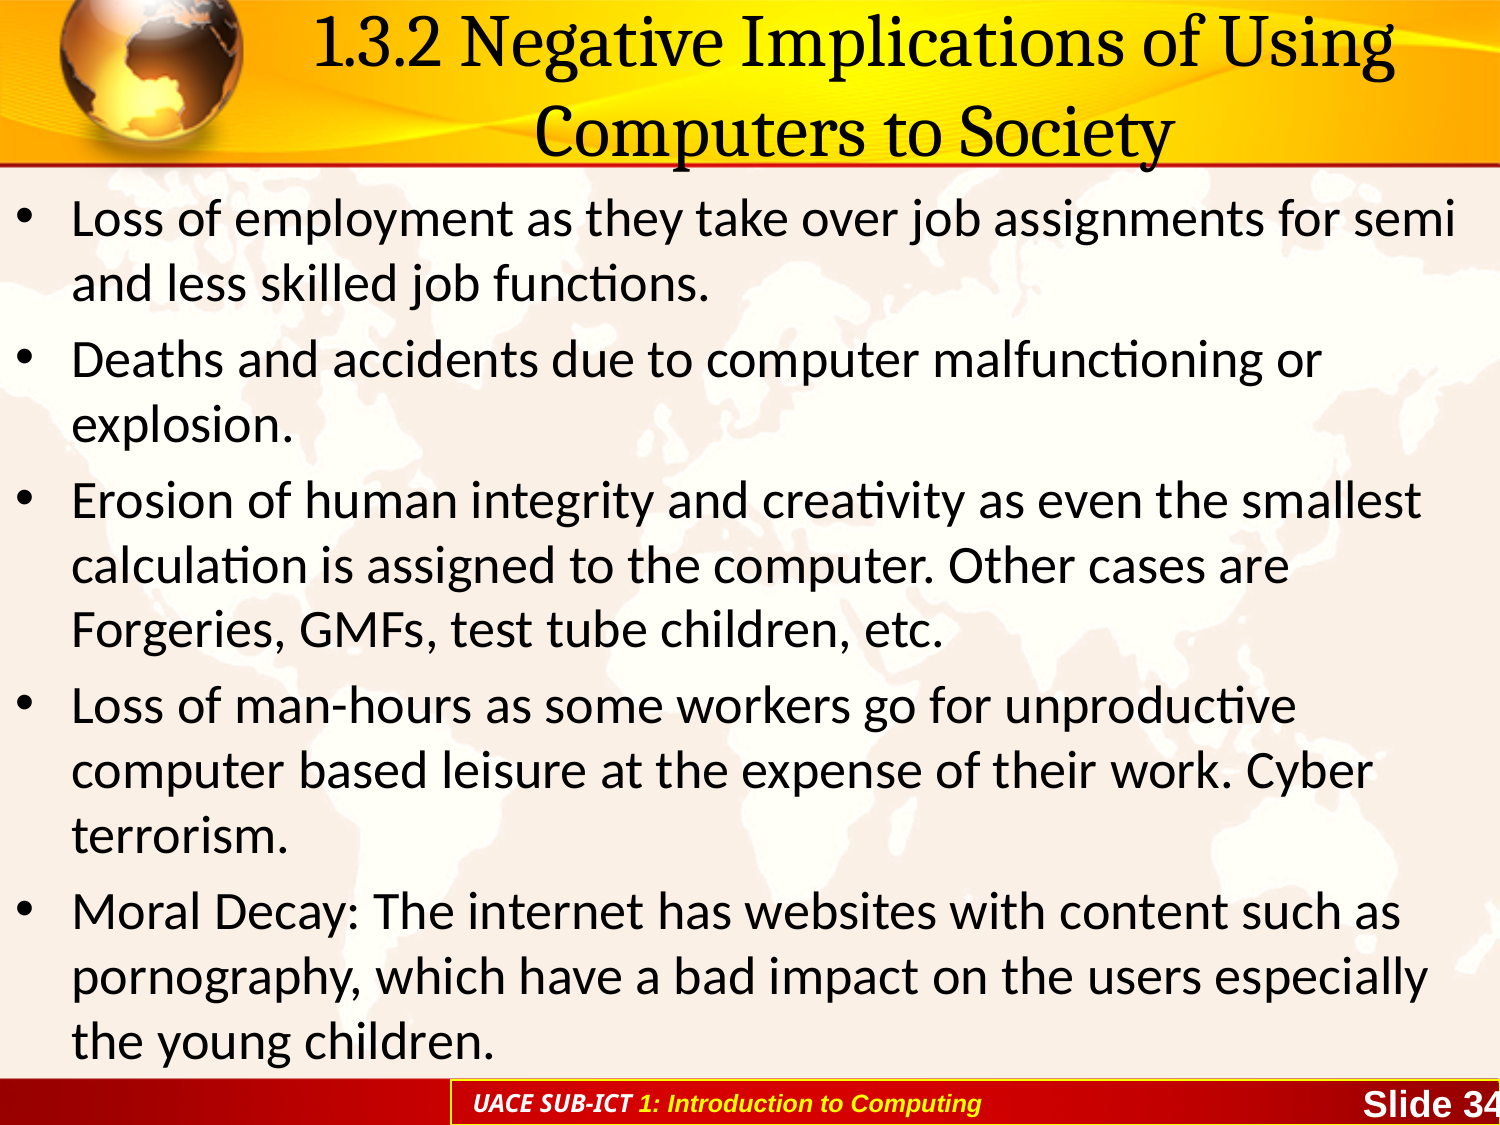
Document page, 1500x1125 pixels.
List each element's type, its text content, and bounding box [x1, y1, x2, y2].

picture [1488, 1098, 1495, 1108]
picture [0, 0, 1500, 174]
picture [0, 1081, 450, 1125]
picture [452, 1081, 1499, 1124]
title 1.3.2 Negative Implications of Using Computers to Society [212, 0, 1500, 163]
list Loss of employment as they take over job assignments for semi and less skilled job functions. Deaths and accidents due to computer malfunctioning or explosion. Erosion of human integrity and creativity as even the smallest calculation is assigned to the computer. Other cases are Forgeries, GMFs, test tube children, etc. Loss of man-hours as some workers go for unproductive computer based leisure at the expense of their work. Cyber terrorism. Moral Decay: The internet has websites with content such as pornography, which have a bad impact on the users especially the young children. [0, 174, 1500, 1081]
